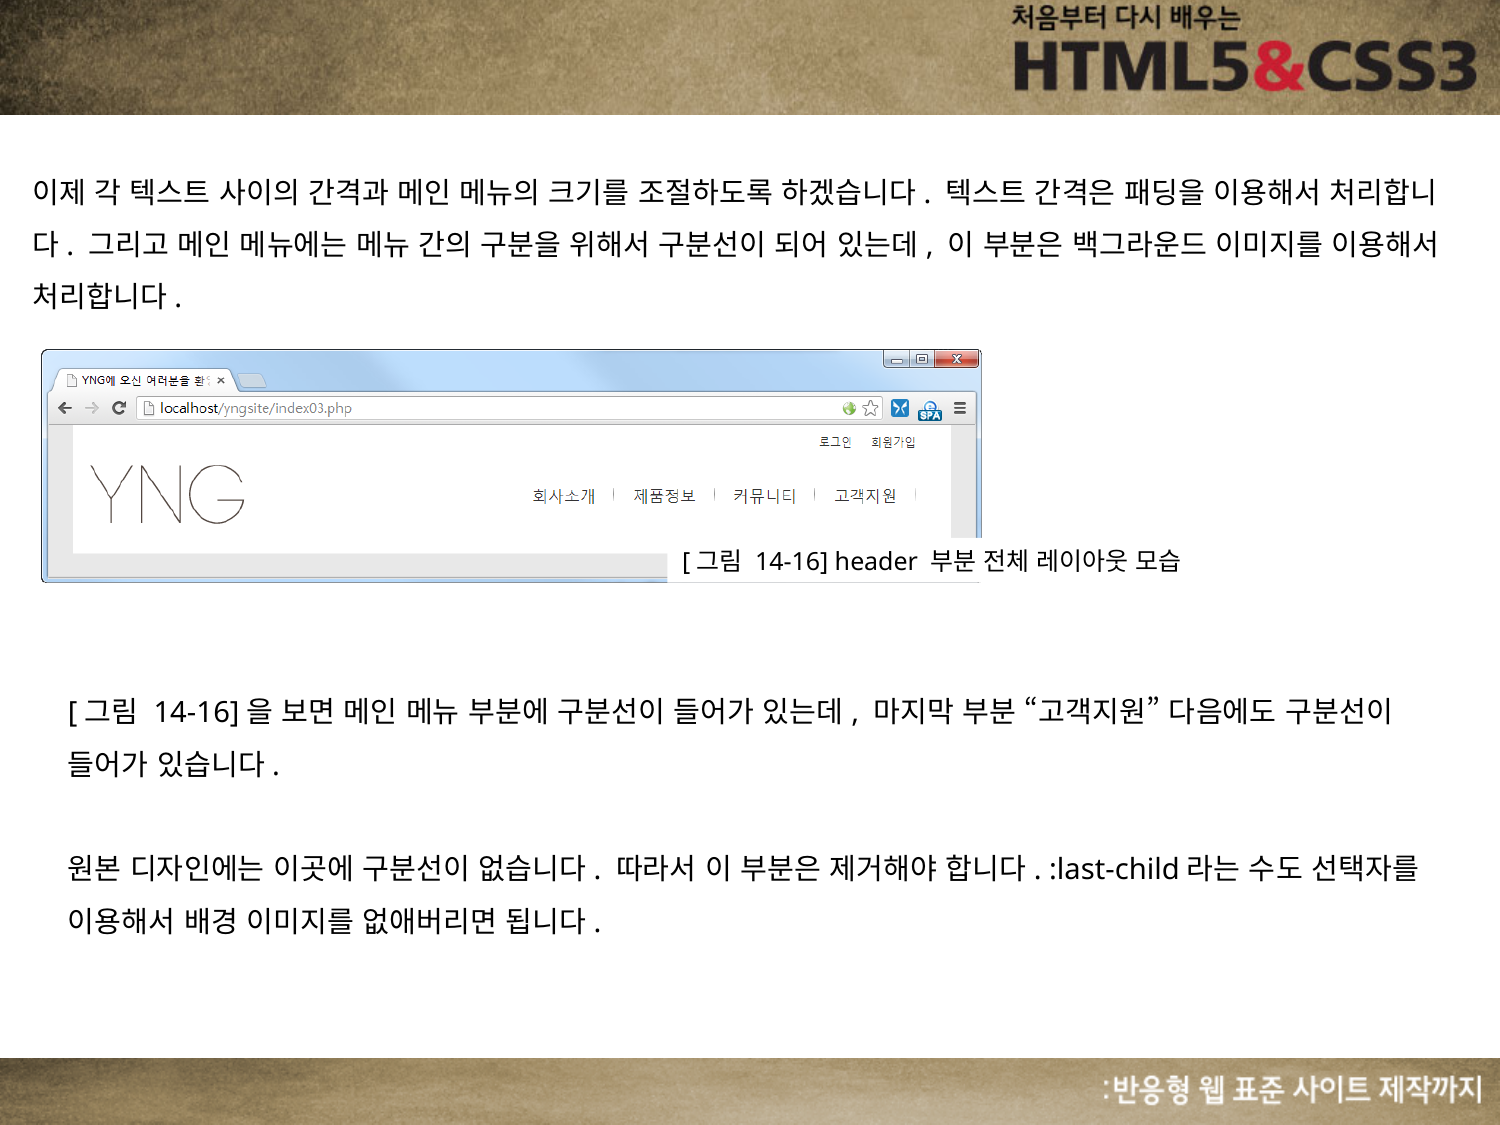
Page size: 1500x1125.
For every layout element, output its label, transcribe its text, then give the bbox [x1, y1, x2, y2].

text_box [그림 14-16] header 부분 전체 레이아웃 모습 [986, 537, 1418, 583]
picture [0, 0, 1500, 115]
picture [41, 349, 982, 583]
text_box [그림 14-16]을 보면 메인 메뉴 부분에 구분선이 들어가 있는데, 마지막 부분 “고객지원” 다음에도 구분선이 들어가 있습니다. 원본 디자인에는 이곳에 구분선이 없습니다. 따라서 이 부분은 제거해야 합니다. :last-child라는 수도 선택자를 이용해서 배경 이미지를 없애버리면 됩니다. [53, 668, 1459, 999]
picture [0, 1058, 1500, 1125]
text_box 이제 각 텍스트 사이의 간격과 메인 메뉴의 크기를 조절하도록 하겠습니다. 텍스트 간격은 패딩을 이용해서 처리합니다. 그리고 메인 메뉴에는 메뉴 간의 구분을 위해서 구분선이 되어 있는데, 이 부분은 백그라운드 이미지를 이용해서 처리합니다. [17, 148, 1483, 374]
